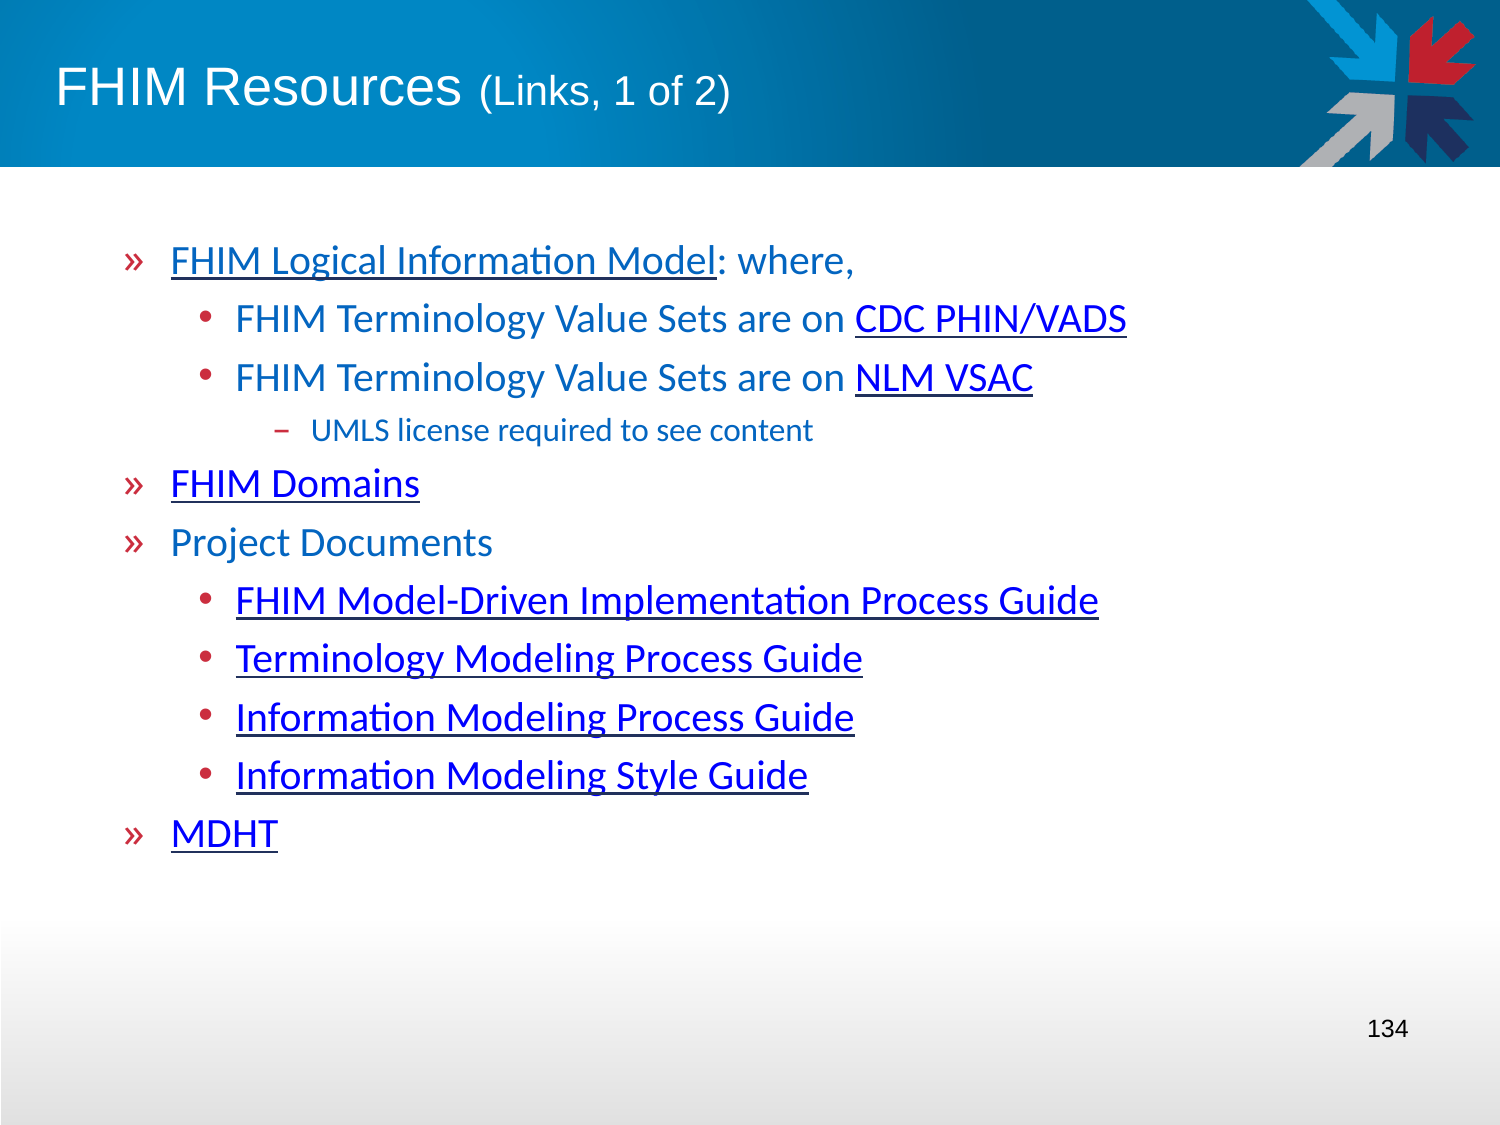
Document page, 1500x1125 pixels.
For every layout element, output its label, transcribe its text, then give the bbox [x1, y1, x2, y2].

picture [1301, 93, 1394, 167]
picture [1406, 96, 1470, 160]
list FHIM Logical Information Model: where, FHIM Terminology Value Sets are on CDC PHIN/VADS FHIM Terminology Value Sets are on NLM VSAC UMLS license required to see content FHIM Domains Project Documents FHIM Model-Driven Implementation Process Guide Terminology Modeling Process Guide Information Modeling Process Guide Information Modeling Style Guide MDHT [116, 232, 1368, 909]
picture [1409, 18, 1473, 84]
slide_number 134 [1364, 1011, 1412, 1058]
title FHIM Resources (Links, 1 of 2) [48, 0, 1287, 168]
